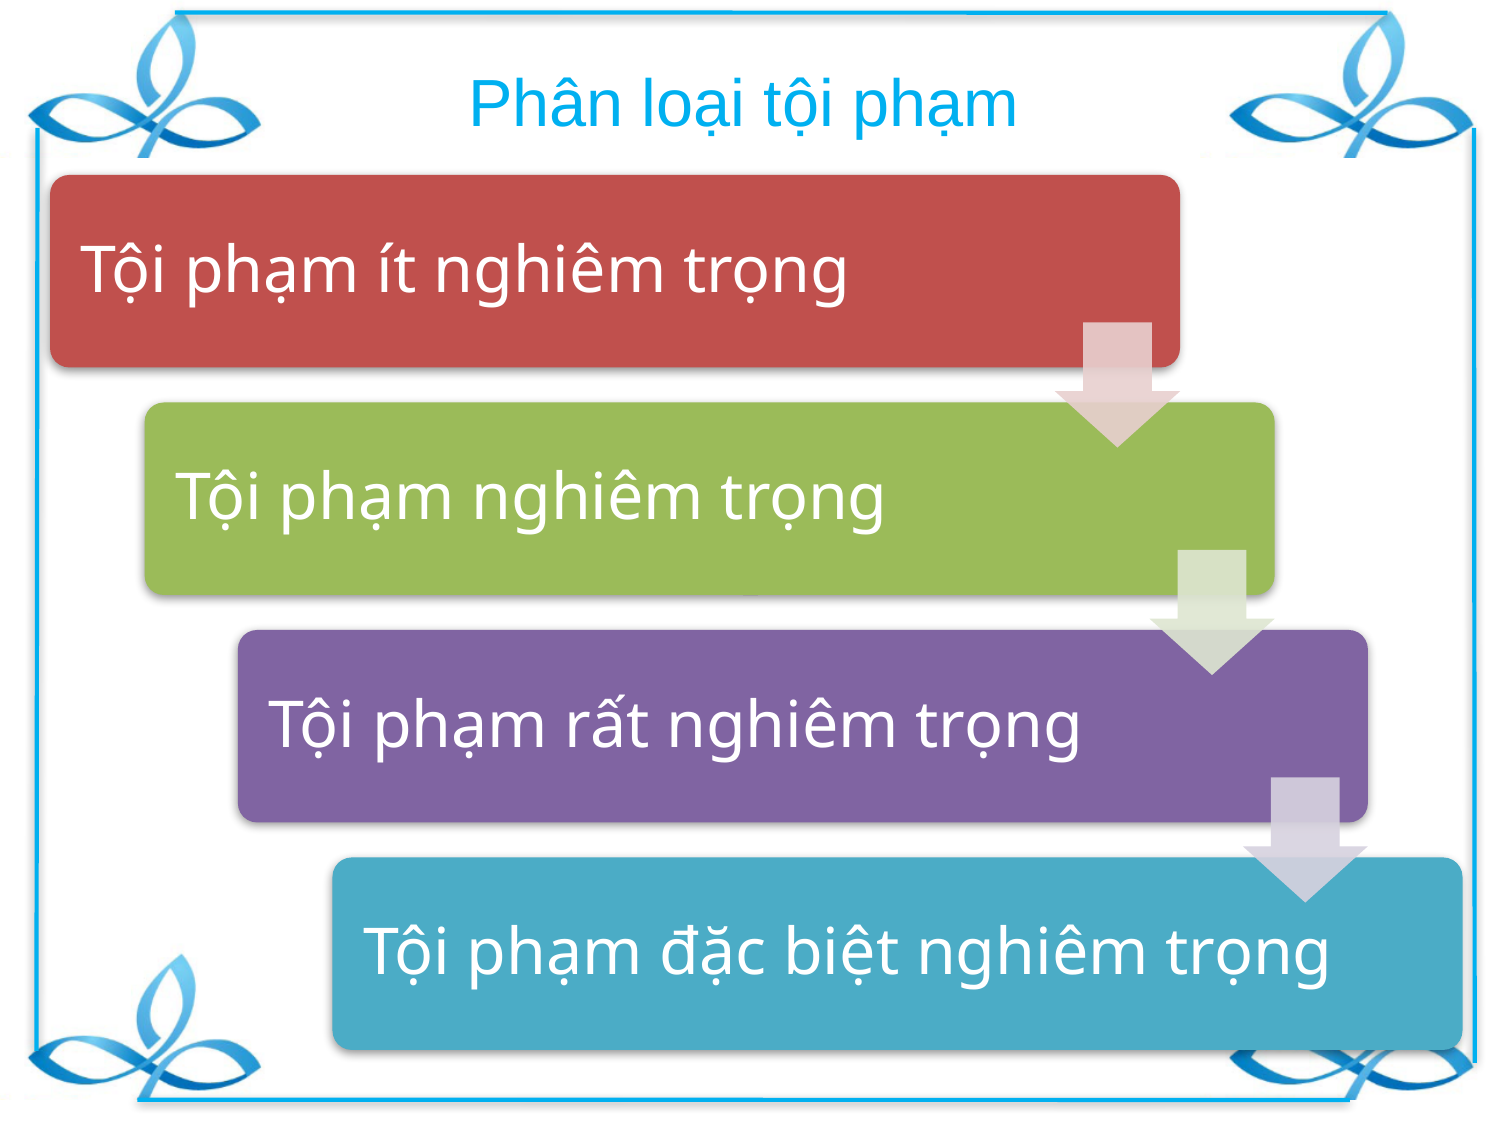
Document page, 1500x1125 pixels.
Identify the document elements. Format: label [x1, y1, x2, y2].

text_box [0, 0, 1488, 1101]
text_box [49, 174, 1463, 1051]
